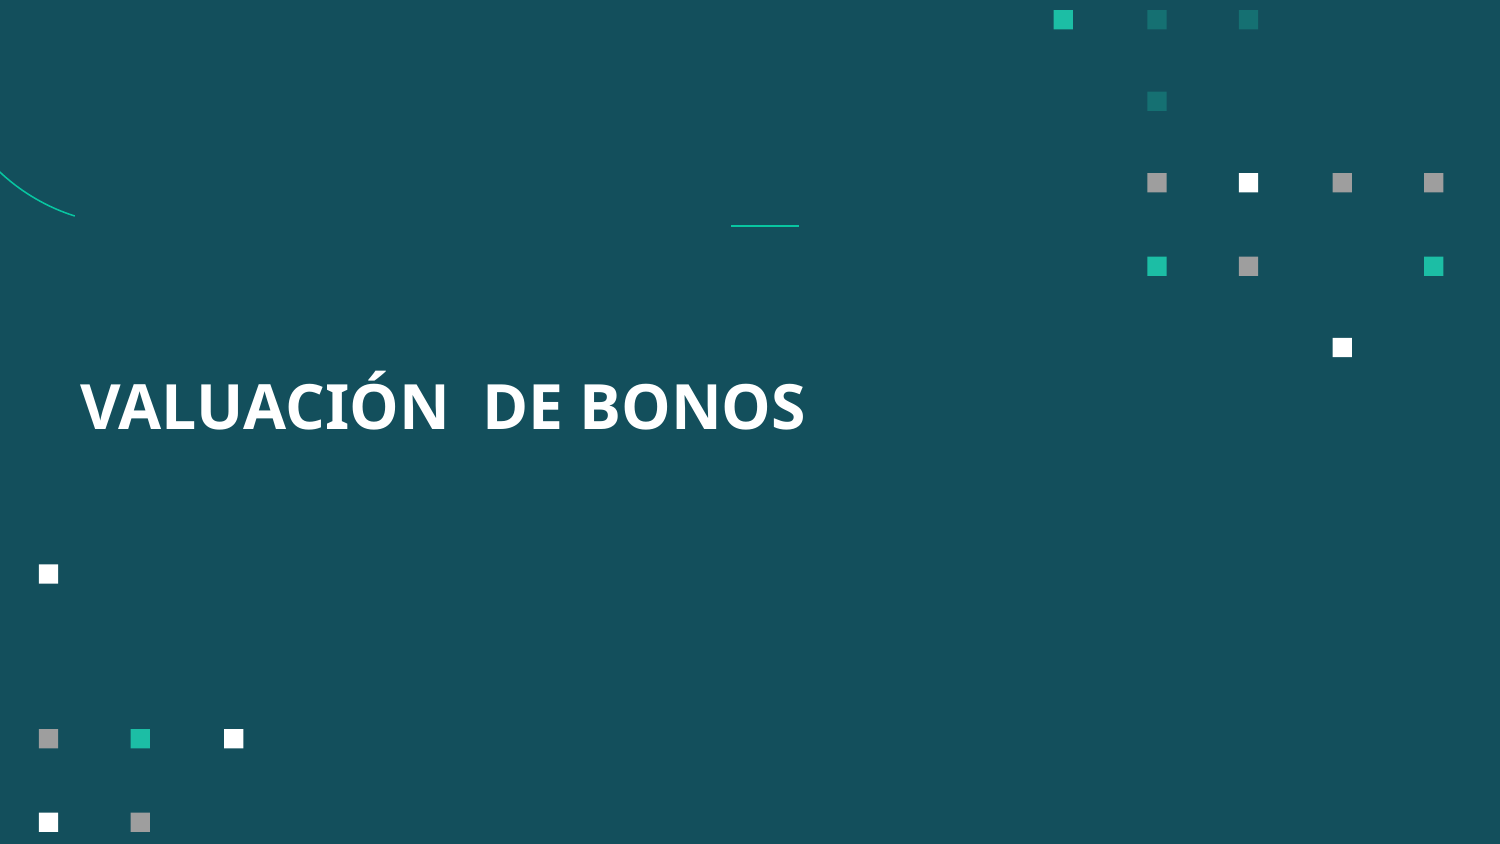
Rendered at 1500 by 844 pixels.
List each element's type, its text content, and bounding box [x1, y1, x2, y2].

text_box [0, 626, 306, 844]
title [0, 86, 1028, 219]
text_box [1033, 0, 1465, 338]
title VALUACIÓN DE BONOS [65, 351, 1104, 462]
